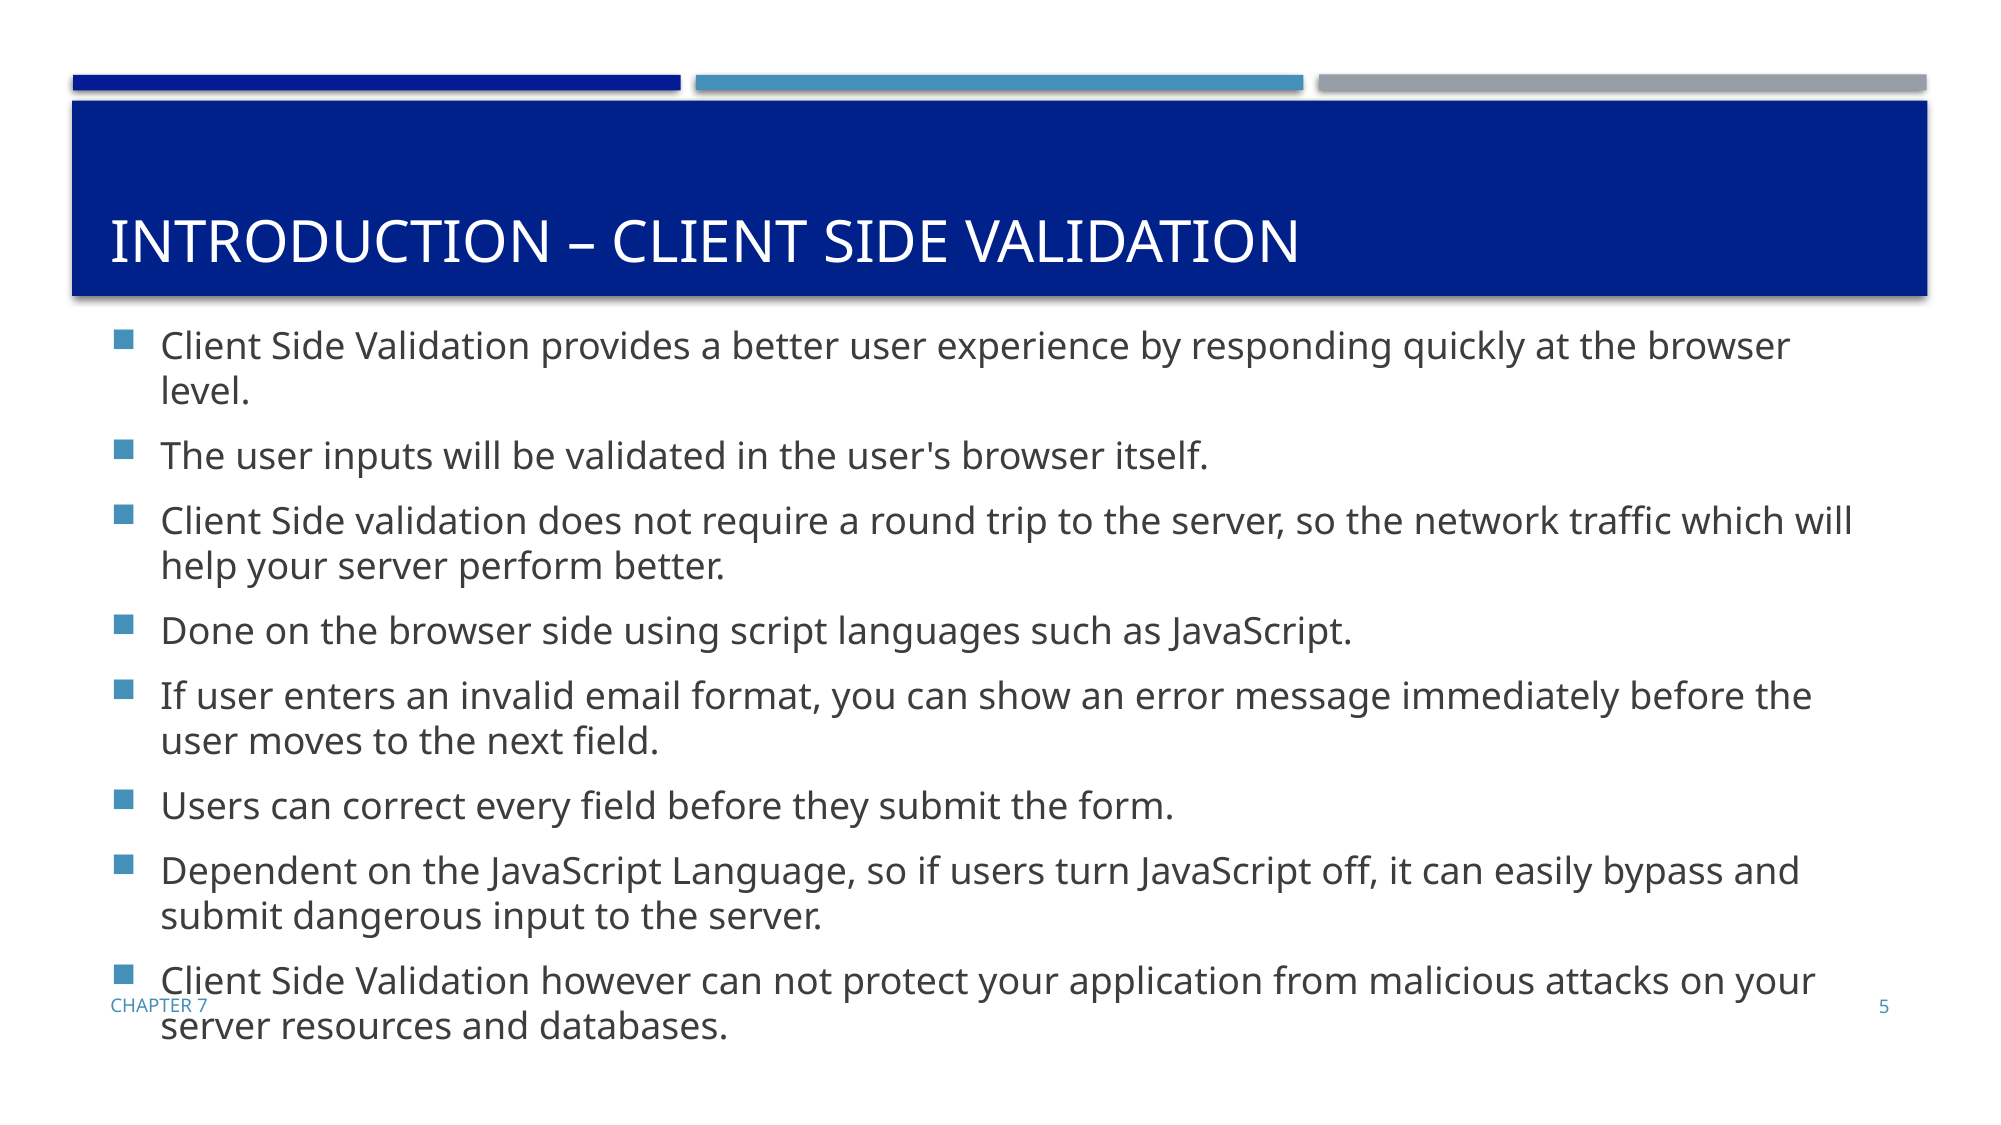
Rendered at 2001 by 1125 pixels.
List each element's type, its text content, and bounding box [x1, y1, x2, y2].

list Client Side Validation provides a better user experience by responding quickly at the browser level. The user inputs will be validated in the user's browser itself. Client Side validation does not require a round trip to the server, so the network traffic which will help your server perform better. Done on the browser side using script languages such as JavaScript. If user enters an invalid email format, you can show an error message immediately before the user moves to the next field. Users can correct every field before they submit the form. Dependent on the JavaScript Language, so if users turn JavaScript off, it can easily bypass and submit dangerous input to the server. Client Side Validation however can not protect your application from malicious attacks on your server resources and databases. [95, 331, 1905, 1037]
footer Chapter 7 [95, 976, 1230, 1037]
title INTRODUCTION – client Side Validation [95, 115, 1905, 282]
slide_number 5 [1732, 977, 1905, 1037]
